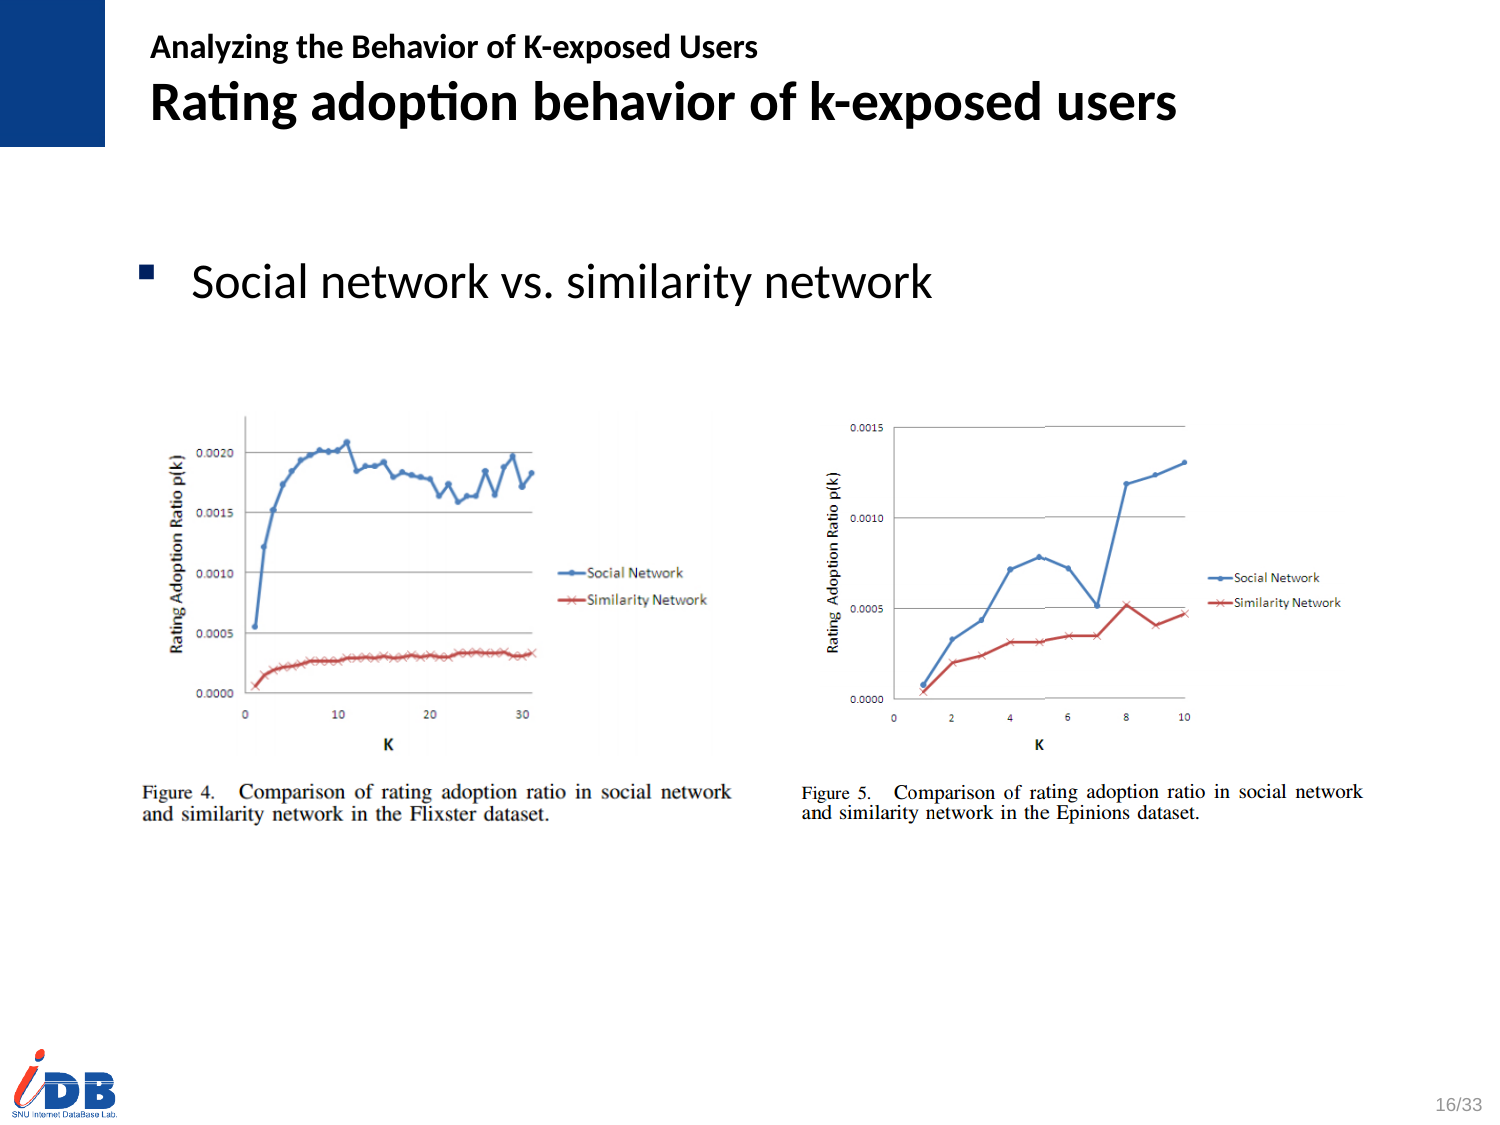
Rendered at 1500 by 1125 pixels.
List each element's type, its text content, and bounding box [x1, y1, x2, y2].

list Social network vs. similarity network [134, 248, 1377, 1011]
picture [134, 410, 740, 827]
picture [0, 0, 105, 147]
title Analyzing the Behavior of K-exposed Users Rating adoption behavior of k-exposed users [135, 15, 1379, 140]
slide_number 16/33 [1185, 1047, 1499, 1124]
picture [12, 1049, 121, 1121]
picture [793, 410, 1367, 827]
